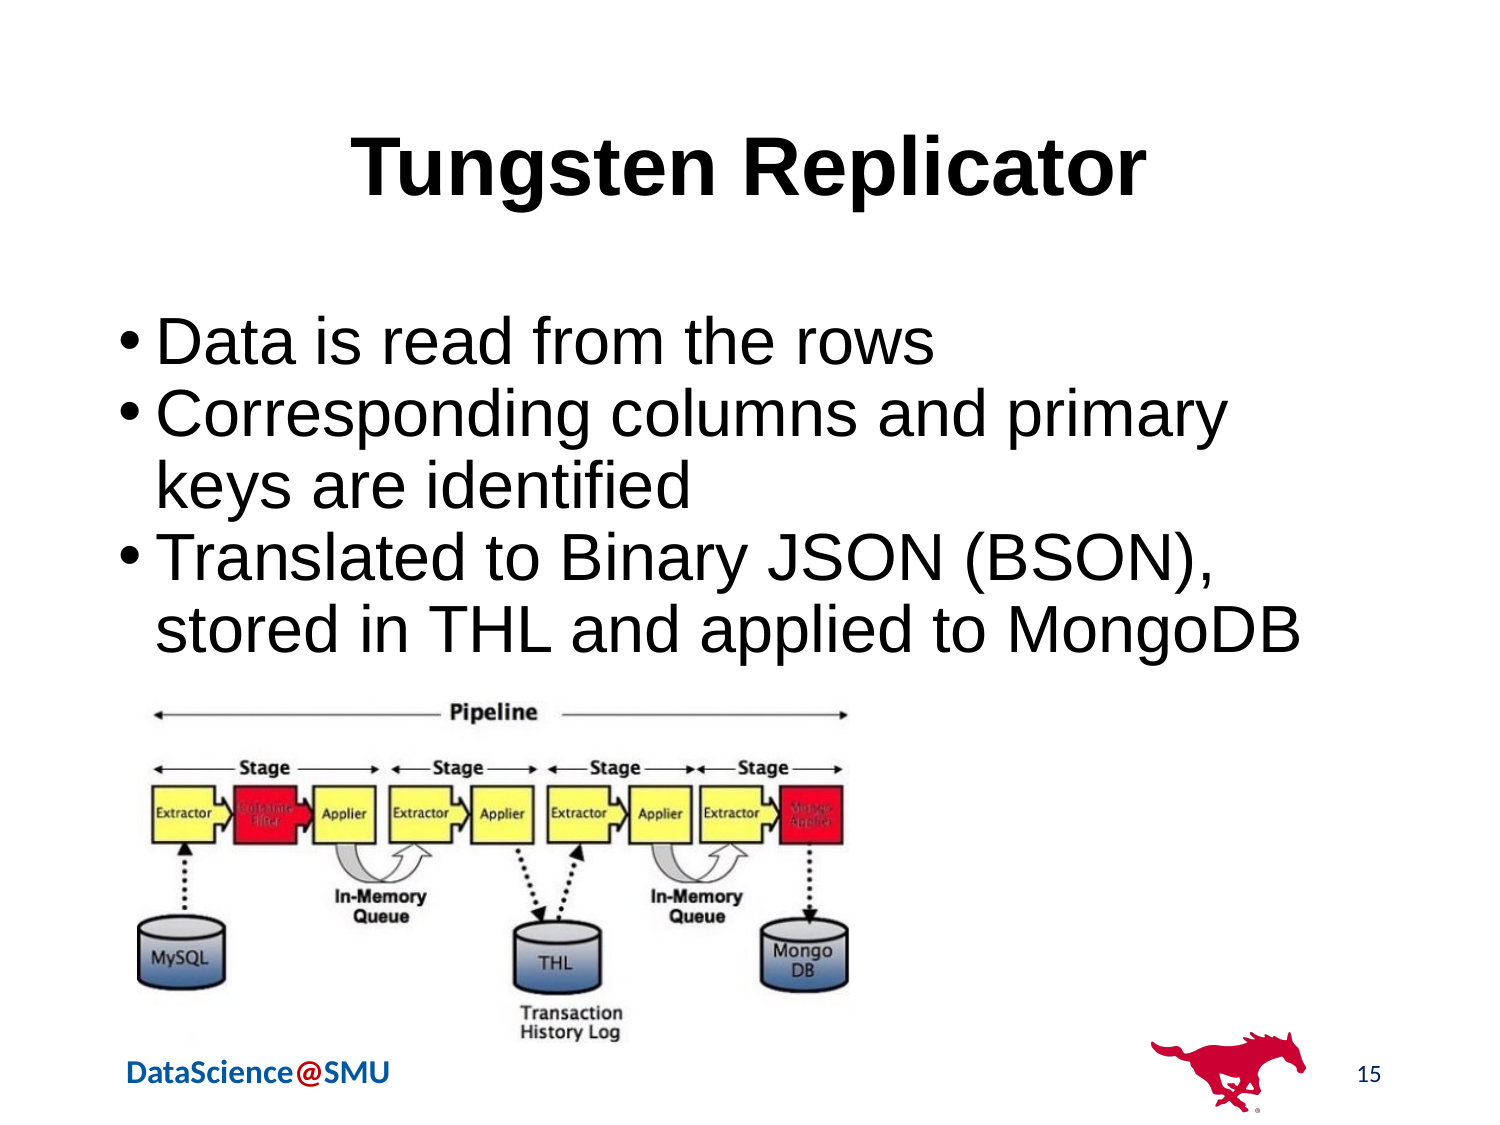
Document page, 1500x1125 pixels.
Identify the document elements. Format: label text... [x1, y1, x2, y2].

picture [137, 700, 850, 1043]
slide_number 15 [1059, 1042, 1397, 1103]
list Data is read from the rows Corresponding columns and primary keys are identified Translated to Binary JSON (BSON), stored in THL and applied to MongoDB [103, 299, 1397, 1014]
picture [1151, 1032, 1306, 1042]
title Tungsten Replicator [103, 59, 1397, 278]
picture [1151, 1103, 1306, 1113]
